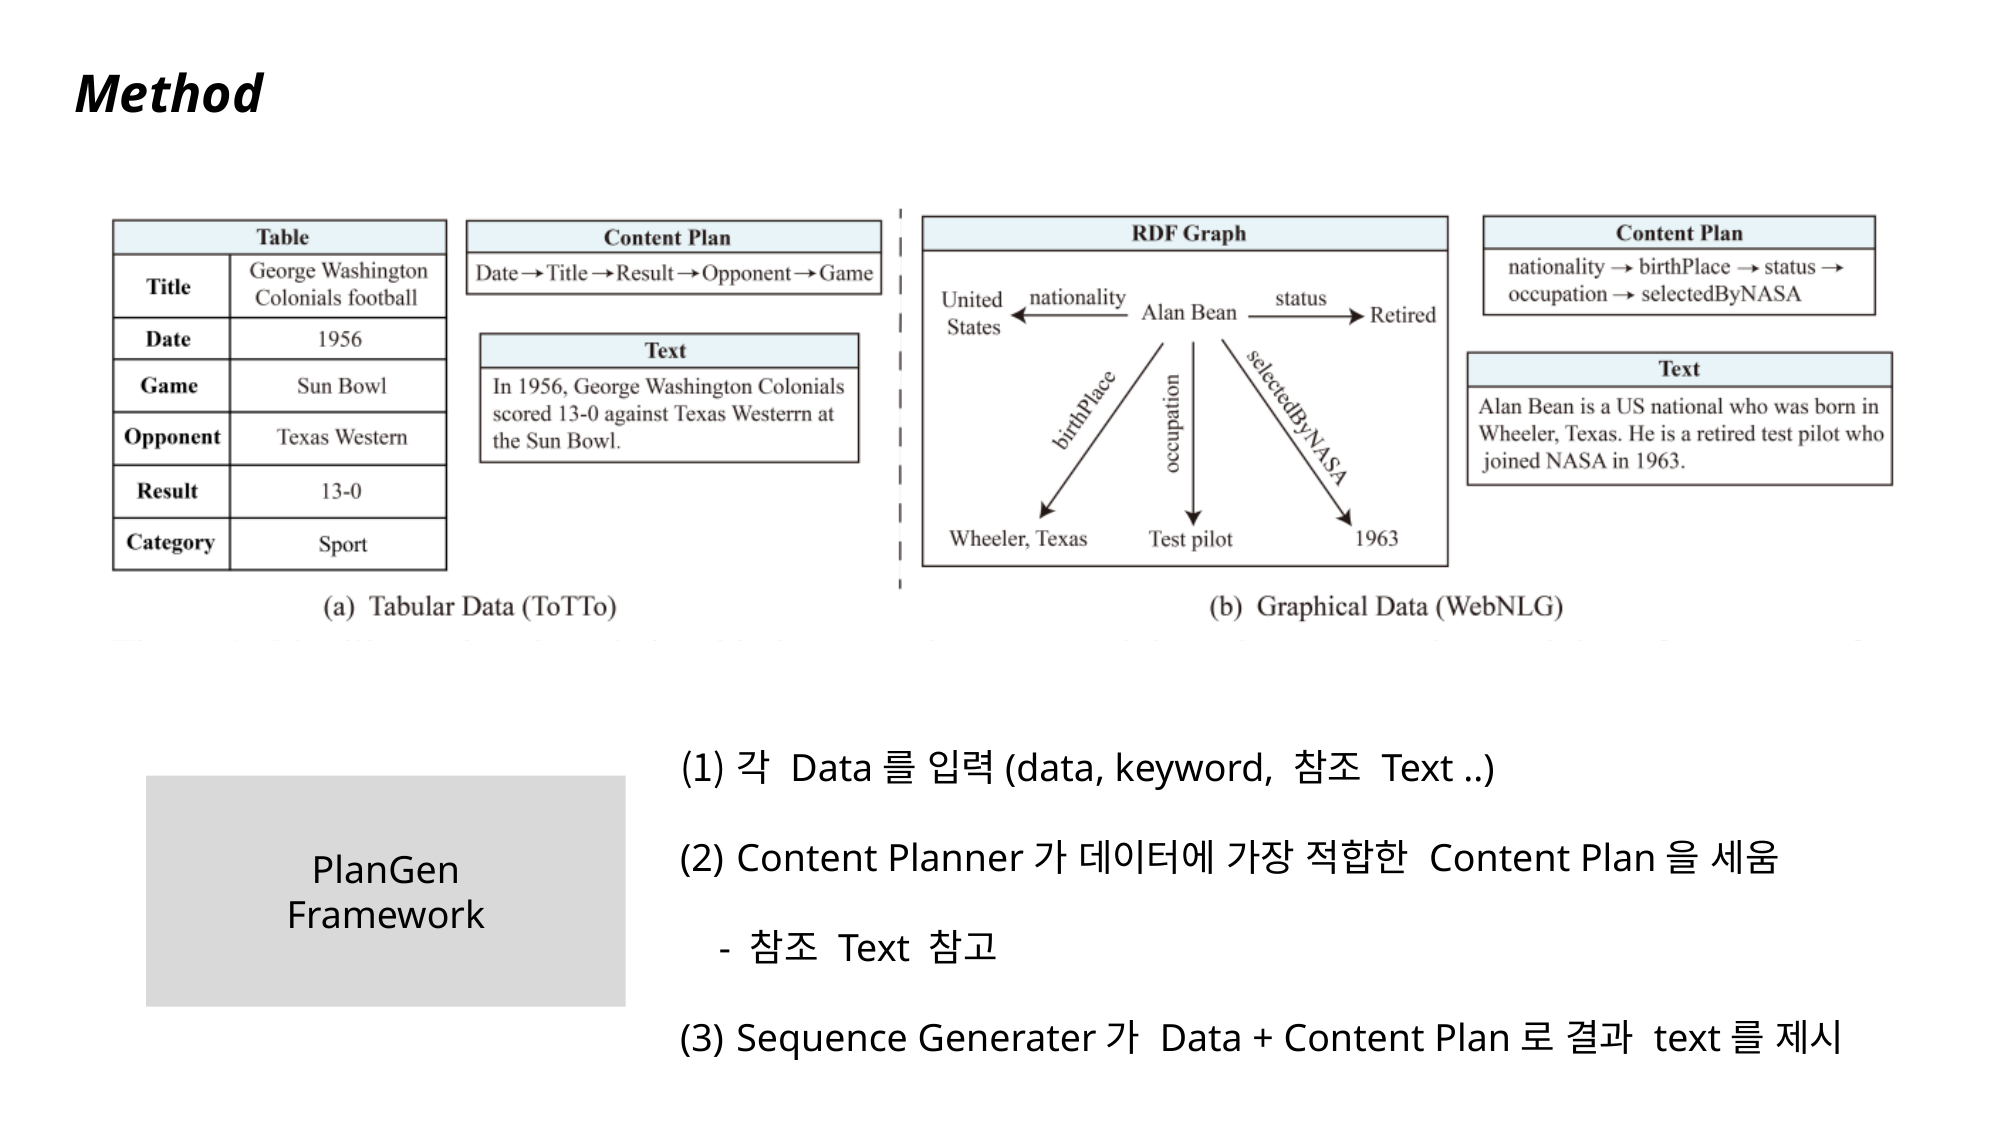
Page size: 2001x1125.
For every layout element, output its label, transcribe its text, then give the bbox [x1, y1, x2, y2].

text_box 각 Data를 입력(data, keyword, 참조 Text ..) Content Planner가 데이터에 가장 적합한 Content Plan을 세움 - 참조 Text 참고 Sequence Generater가 Data + Content Plan로 결과 text를 제시 [665, 691, 1909, 1066]
text_box Method [59, 53, 279, 131]
picture [91, 182, 1909, 641]
text_box PlanGen Framework [145, 775, 627, 1008]
